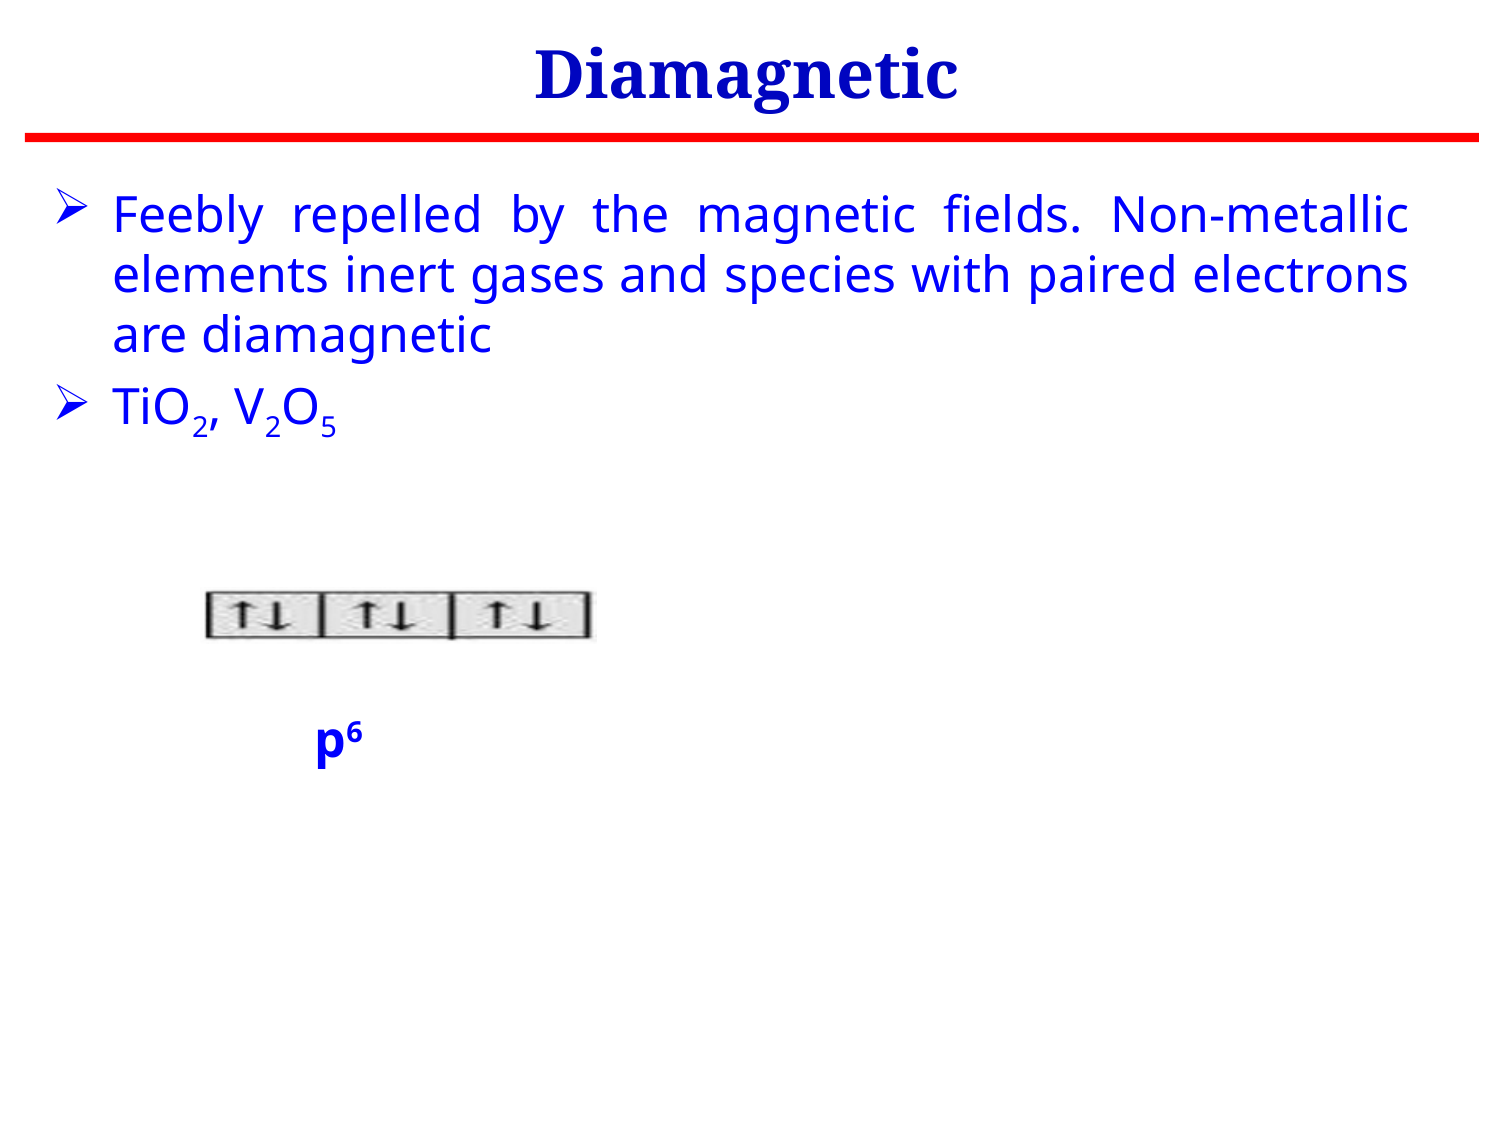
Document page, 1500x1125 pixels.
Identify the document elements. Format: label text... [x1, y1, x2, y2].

picture [199, 587, 598, 644]
text_box p6 [300, 699, 378, 775]
text_box Diamagnetic [37, 24, 1475, 120]
text_box Feebly repelled by the magnetic fields. Non-metallic elements inert gases and species with paired electrons are diamagnetic TiO2, V2O5 [37, 174, 1425, 451]
